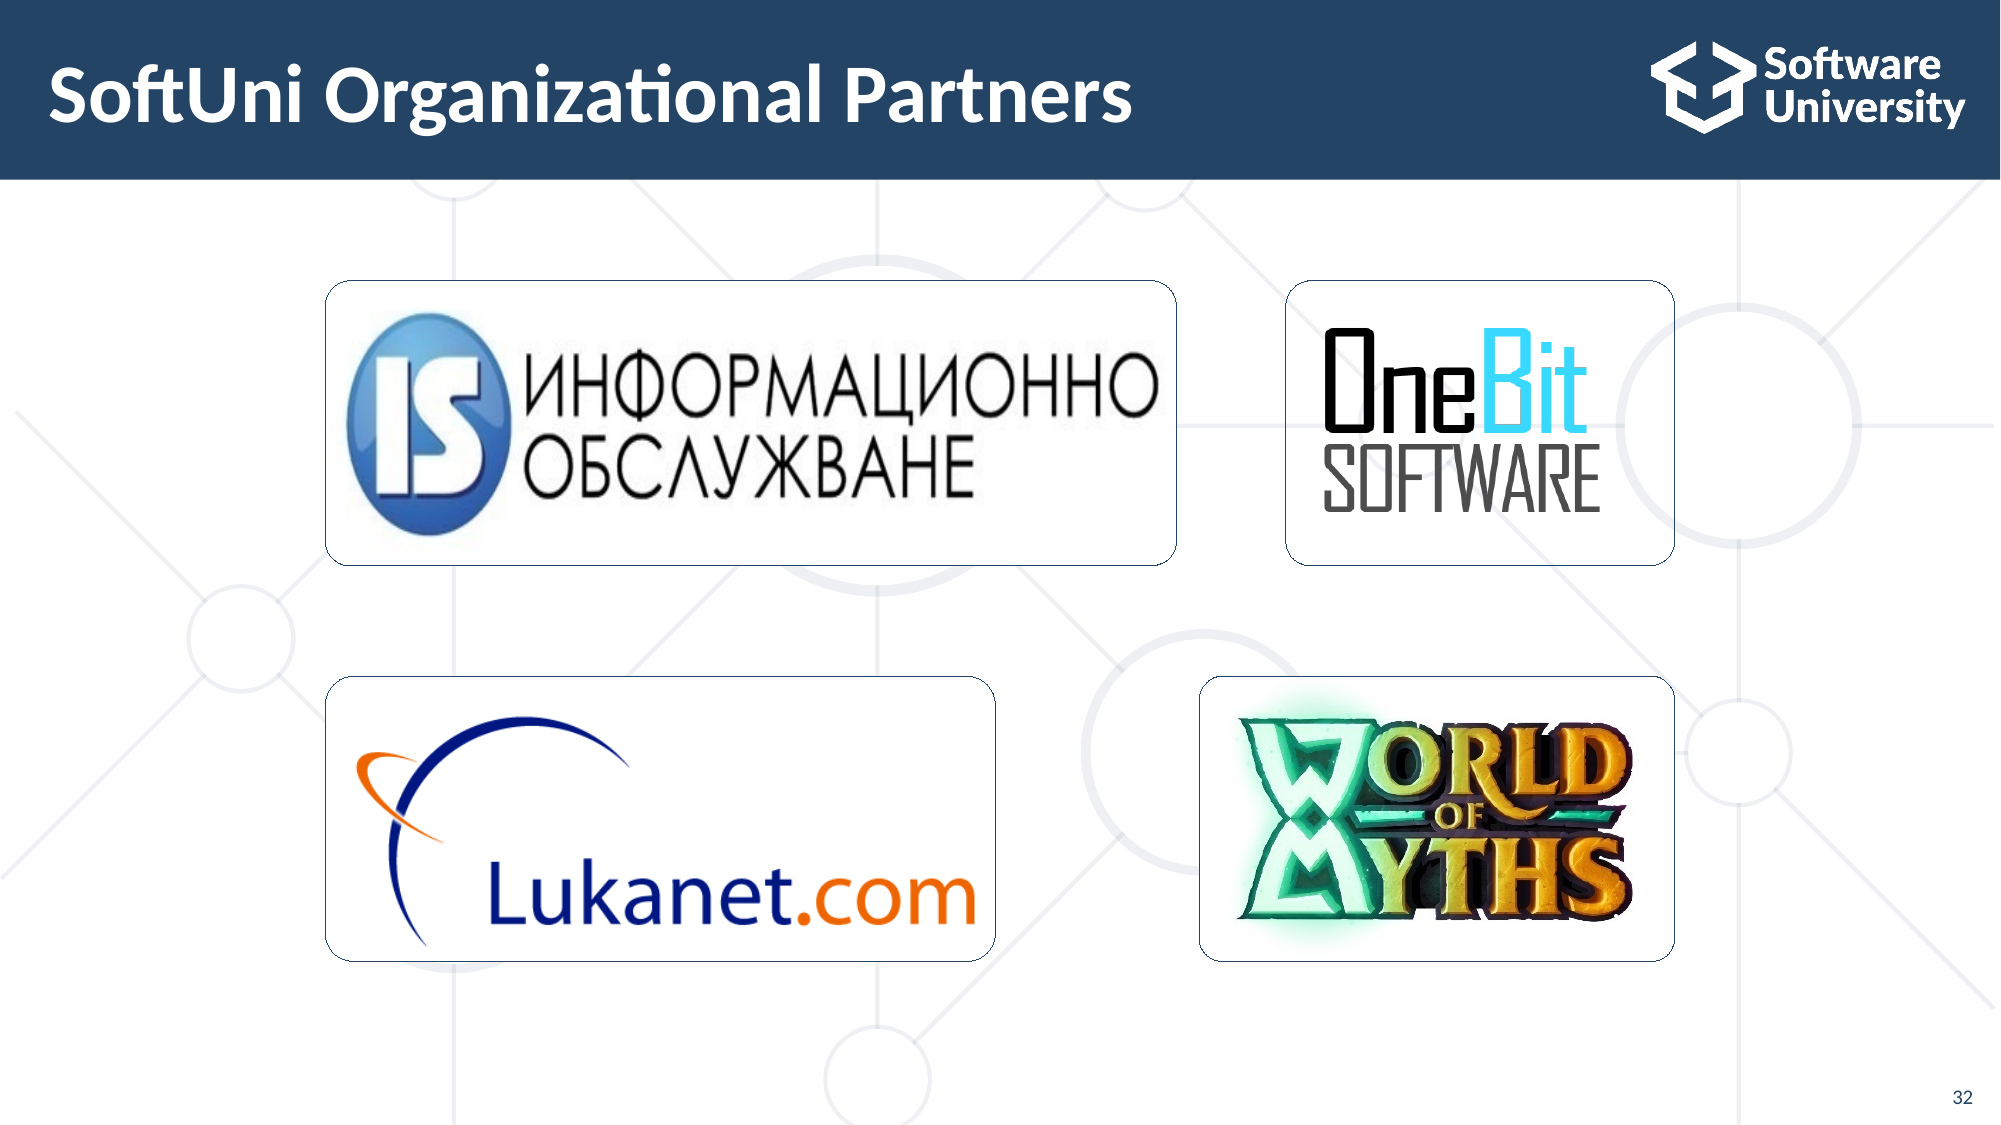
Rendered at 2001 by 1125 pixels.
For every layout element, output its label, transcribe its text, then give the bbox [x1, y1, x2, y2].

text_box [325, 280, 1675, 962]
slide_number ‹#› [1927, 1067, 1989, 1117]
picture [1651, 41, 1966, 134]
title SoftUni Organizational Partners [31, 16, 1625, 162]
